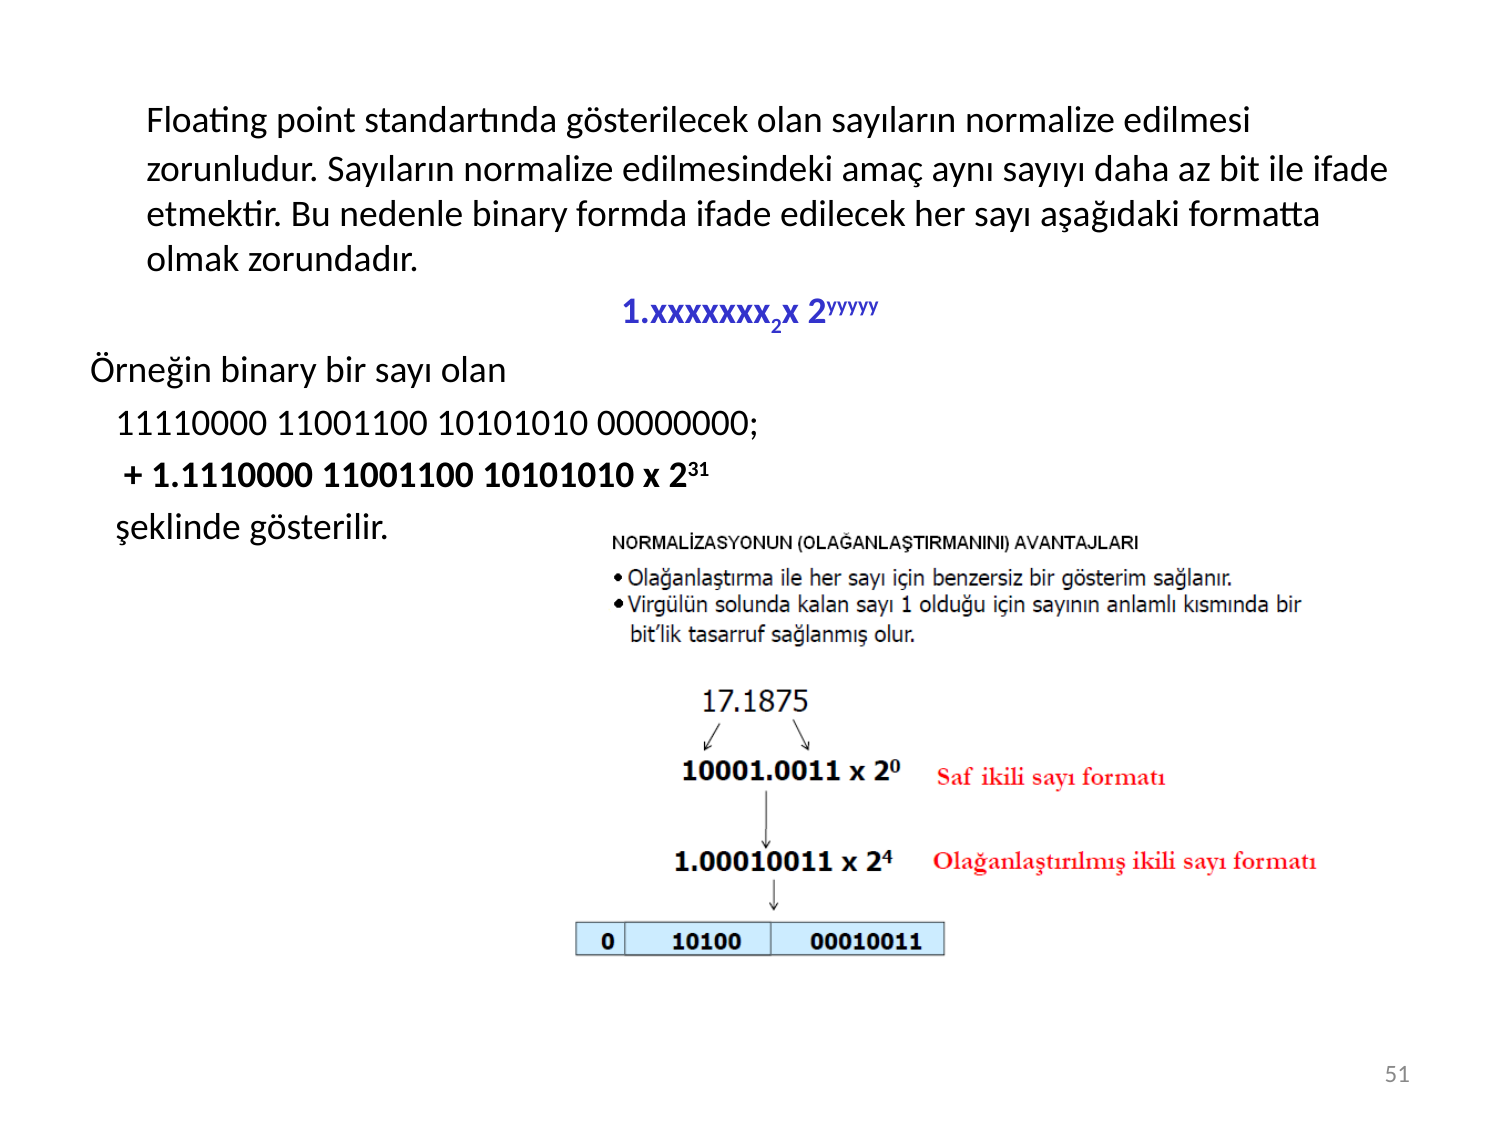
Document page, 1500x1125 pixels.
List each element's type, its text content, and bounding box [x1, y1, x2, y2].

list Floating point standartında gösterilecek olan sayıların normalize edilmesi zorunludur. Sayıların normalize edilmesindeki amaç aynı sayıyı daha az bit ile ifade etmektir. Bu nedenle binary formda ifade edilecek her sayı aşağıdaki formatta olmak zorundadır. 1.xxxxxxx2x 2yyyyy Örneğin binary bir sayı olan 11110000 11001100 10101010 00000000; + 1.1110000 11001100 10101010 x 231 şeklinde gösterilir. [75, 66, 1425, 622]
picture [561, 526, 1327, 965]
slide_number 51 [1074, 1042, 1425, 1103]
